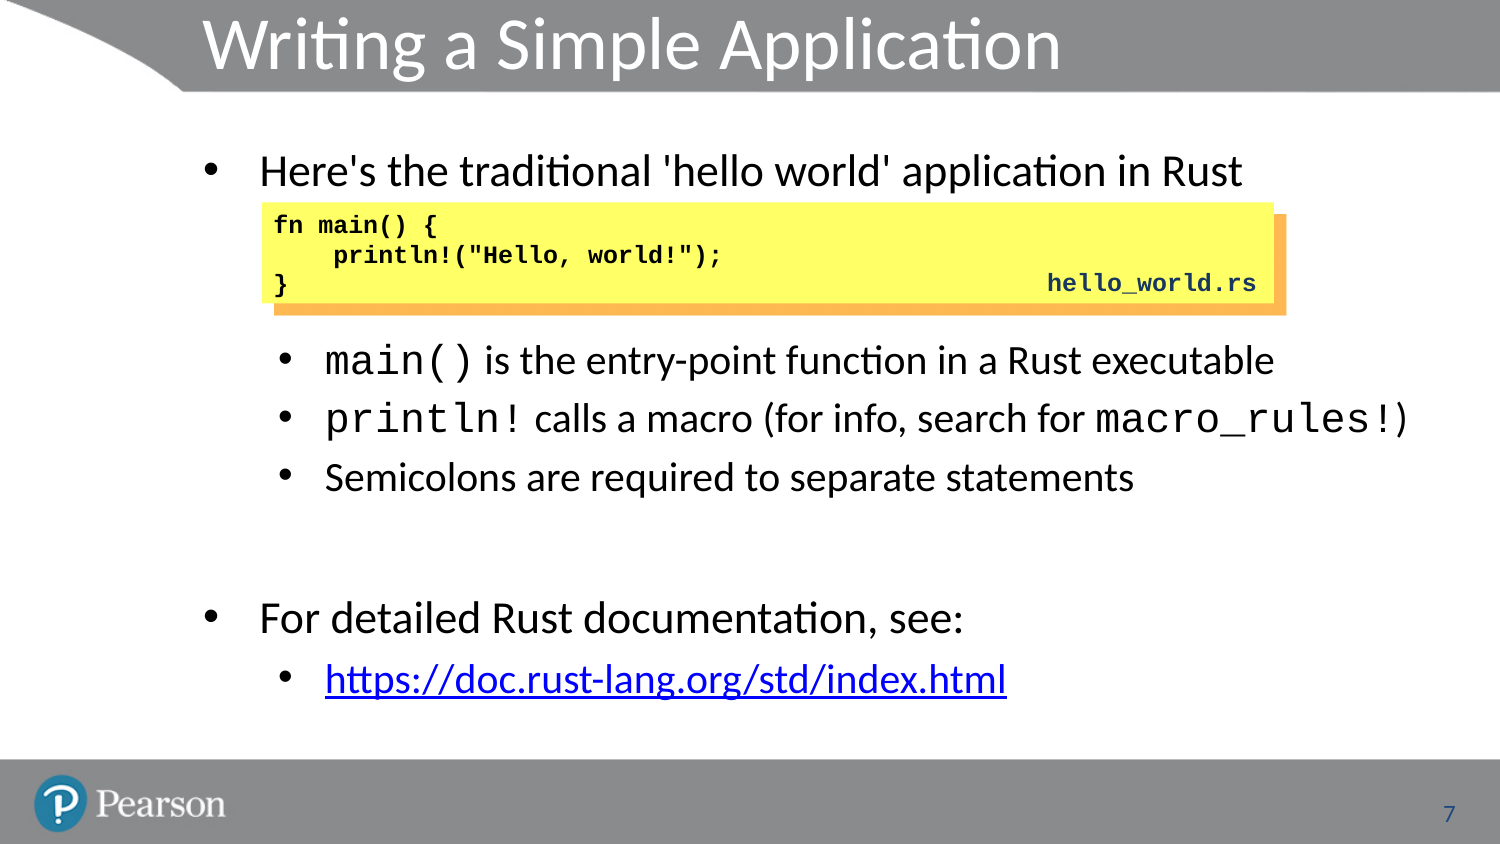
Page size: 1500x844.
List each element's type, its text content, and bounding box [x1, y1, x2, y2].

text_box hello_world.rs [1032, 259, 1272, 304]
title Writing a Simple Application [187, 0, 1426, 79]
list Here's the traditional 'hello world' application in Rust main() is the entry-point function in a Rust executable println! calls a macro (for info, search for macro_rules!) Semicolons are required to separate statements For detailed Rust documentation, see: https://doc.rust-lang.org/std/index.html [188, 133, 1425, 716]
text_box 7 [1406, 759, 1493, 835]
text_box fn main() { println!("Hello, world!"); } [261, 202, 1274, 304]
picture [0, 0, 1500, 844]
